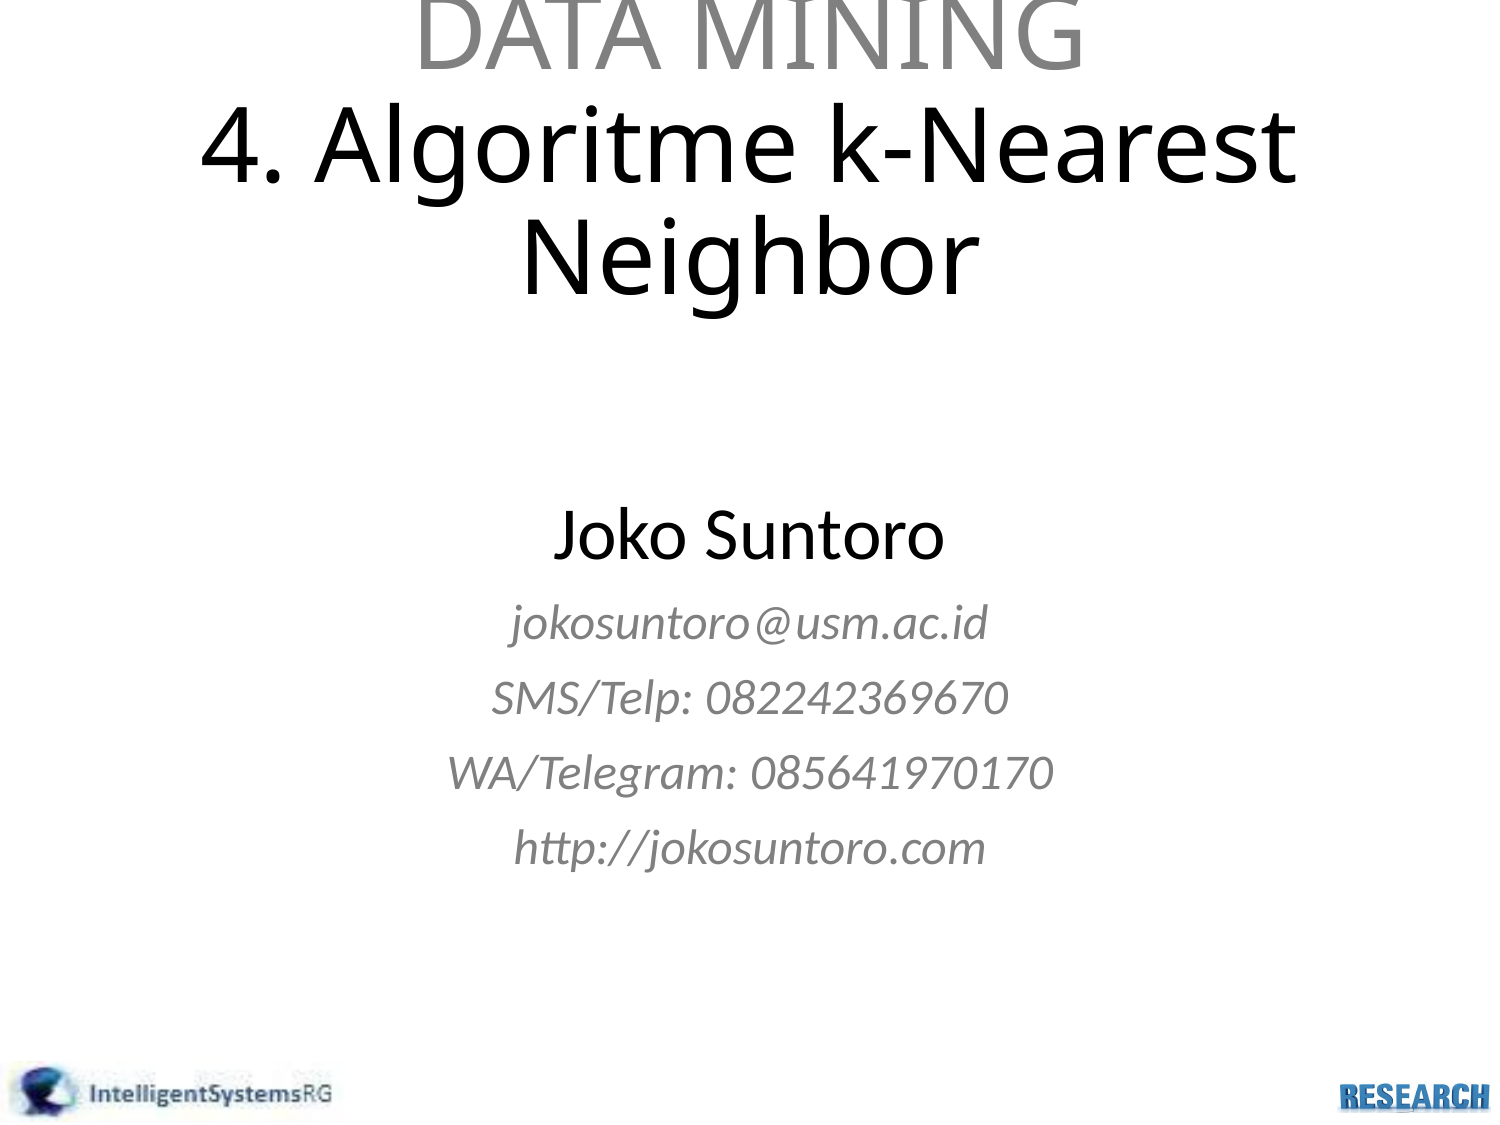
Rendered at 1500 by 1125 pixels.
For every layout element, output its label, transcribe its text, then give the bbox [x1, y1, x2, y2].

title DATA MINING 4. Algoritme k-Nearest Neighbor [37, 21, 1463, 325]
picture [0, 1061, 344, 1122]
subtitle Joko Suntoro jokosuntoro@usm.ac.id SMS/Telp: 082242369670 WA/Telegram: 085641970170 http://jokosuntoro.com [168, 487, 1332, 913]
picture [1337, 1078, 1491, 1113]
